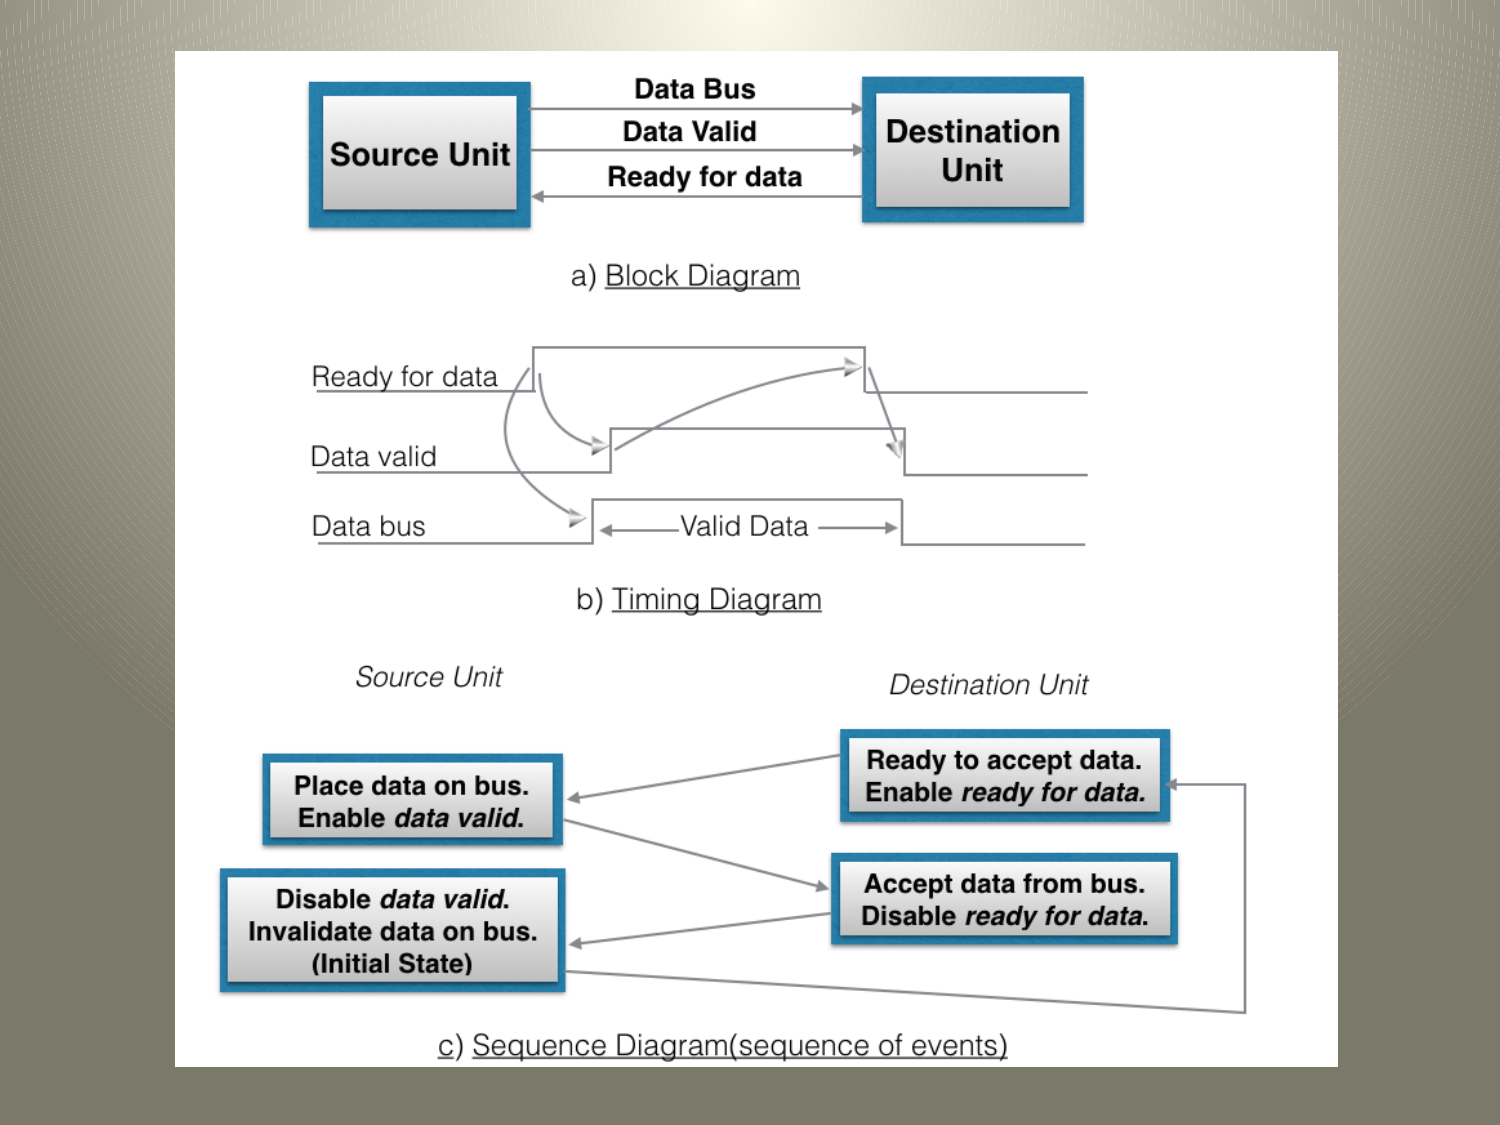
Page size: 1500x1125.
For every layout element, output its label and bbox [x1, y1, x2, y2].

picture [175, 51, 1338, 1067]
